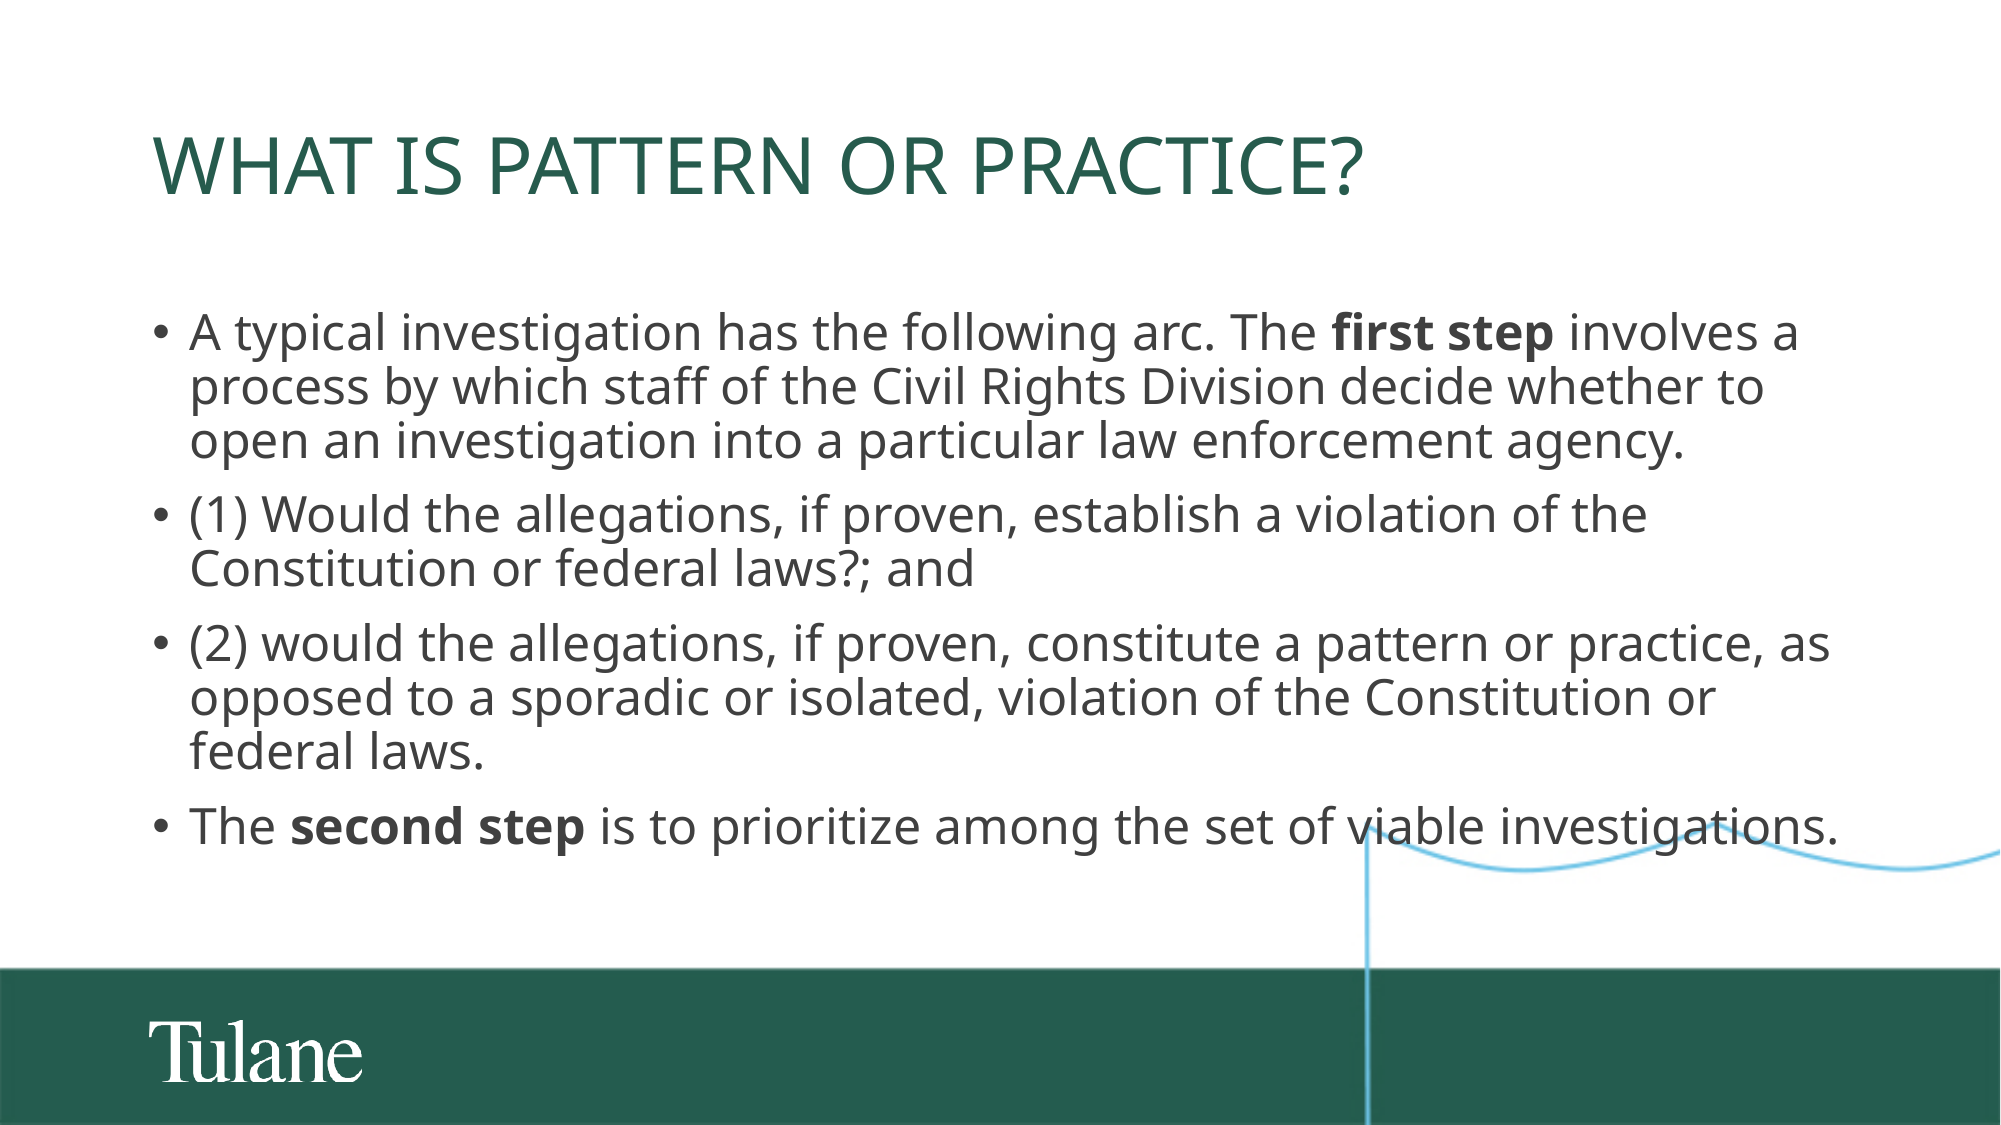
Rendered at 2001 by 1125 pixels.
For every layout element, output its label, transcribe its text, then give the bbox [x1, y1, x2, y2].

title What is pattern or practice? [137, 59, 1863, 278]
list A typical investigation has the following arc. The first step involves a process by which staff of the Civil Rights Division decide whether to open an investigation into a particular law enforcement agency. (1) Would the allegations, if proven, establish a violation of the Constitution or federal laws?; and (2) would the allegations, if proven, constitute a pattern or practice, as opposed to a sporadic or isolated, violation of the Constitution or federal laws. The second step is to prioritize among the set of viable investigations. [137, 299, 1863, 1014]
picture [0, 0, 2001, 1125]
